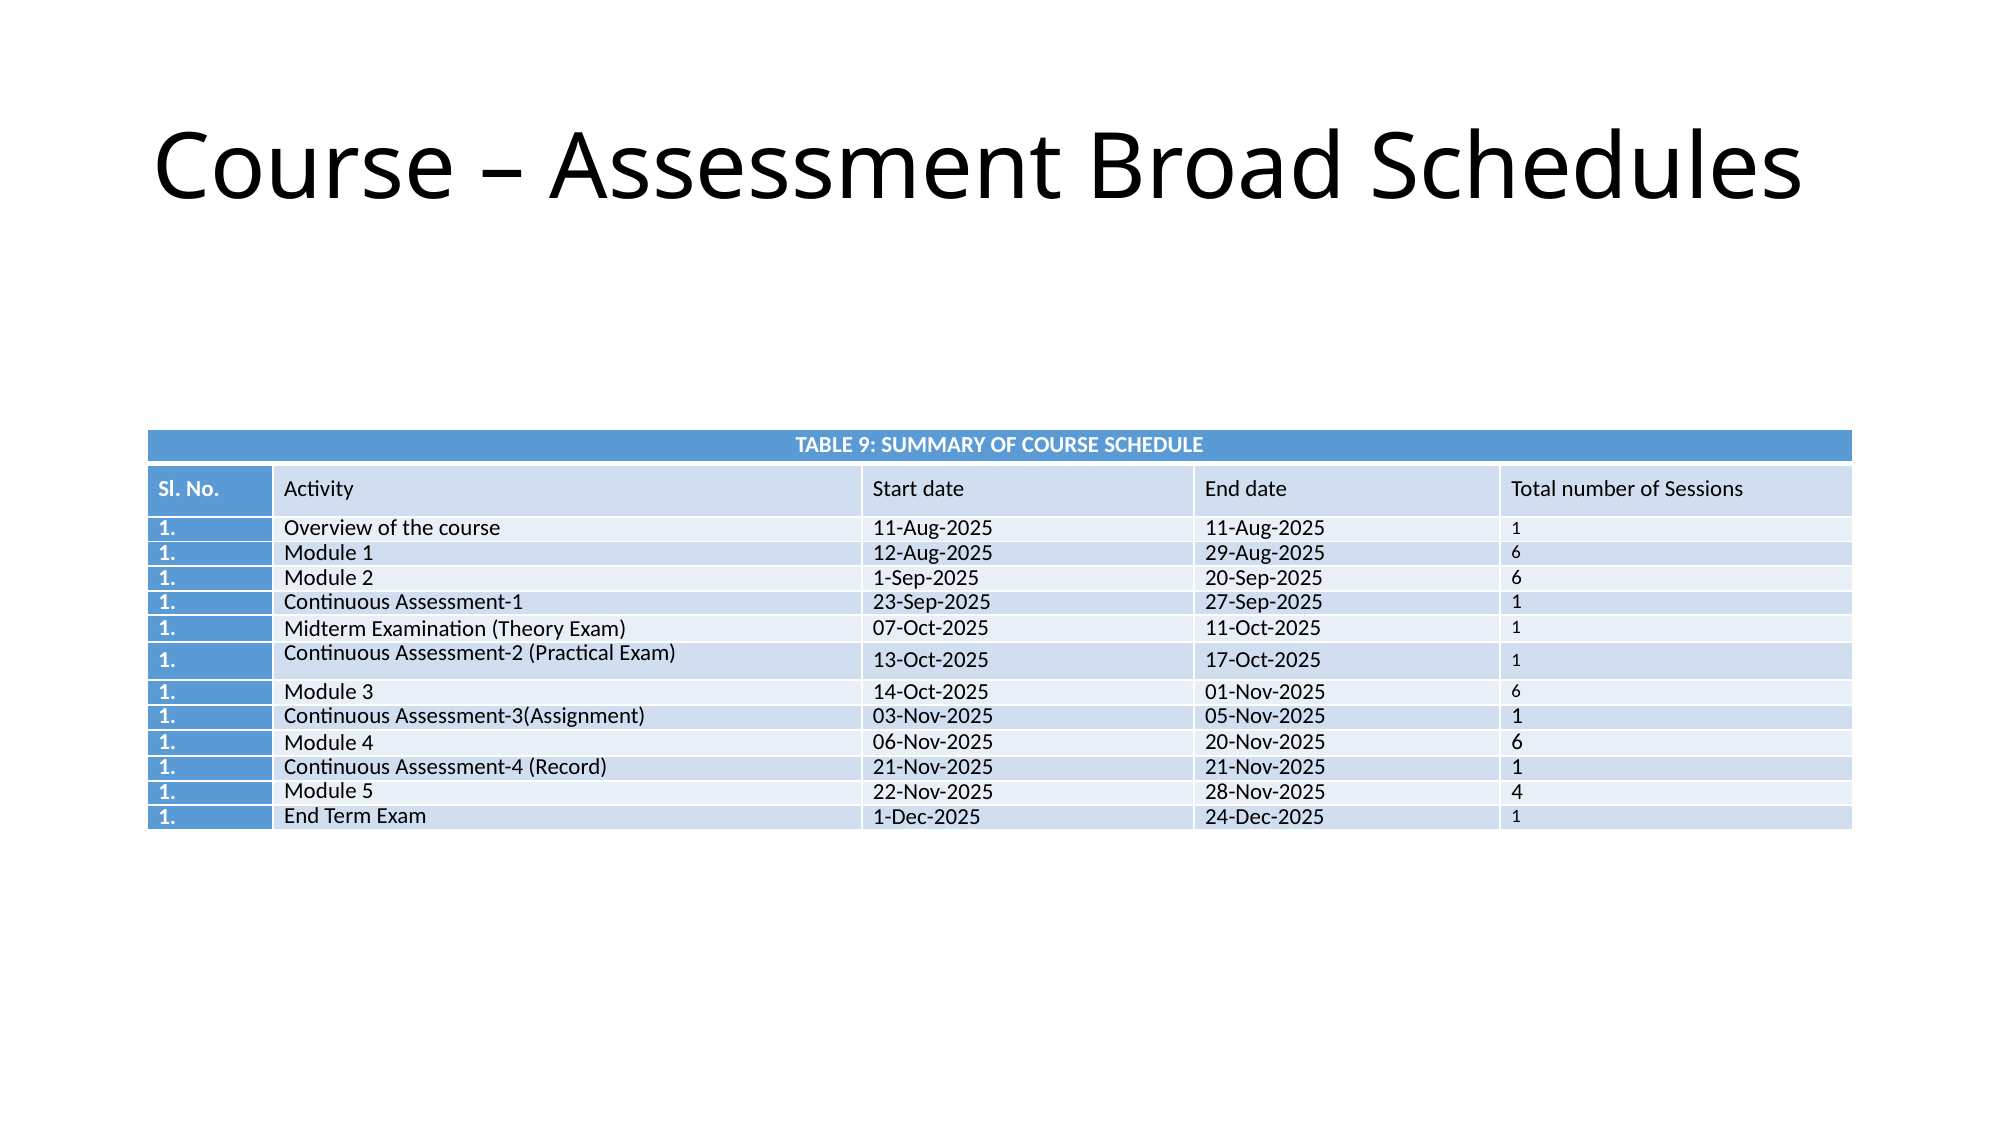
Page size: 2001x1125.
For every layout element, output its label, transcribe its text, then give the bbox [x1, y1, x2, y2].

table_cell Continuous Assessment-1 [274, 592, 861, 614]
table_cell Continuous Assessment-3(Assignment) [274, 706, 861, 729]
table_cell 1-Sep-2025 [863, 567, 1193, 590]
table_cell 06-Nov-2025 [863, 731, 1193, 755]
table_cell 01-Nov-2025 [1195, 681, 1499, 704]
table_cell End date [1195, 466, 1499, 516]
table_cell Activity [274, 466, 861, 516]
table_cell 4 [1501, 782, 1852, 804]
table_cell 1-Dec-2025 [863, 806, 1193, 829]
table_cell 1 [1501, 806, 1852, 829]
table_cell 1 [1501, 518, 1852, 541]
table_cell 6 [1501, 681, 1852, 704]
table_cell 20-Sep-2025 [1195, 567, 1499, 590]
table_cell 03-Nov-2025 [863, 706, 1193, 729]
table_cell [148, 567, 272, 590]
table_cell 1 [1501, 757, 1852, 780]
table_cell [148, 542, 272, 565]
table_cell Continuous Assessment-4 (Record) [274, 757, 861, 780]
table_cell [148, 592, 272, 614]
table_cell 1 [1501, 643, 1852, 679]
table_cell [148, 643, 272, 679]
table_cell 1 [1501, 592, 1852, 614]
table_cell [148, 518, 272, 541]
table_cell Continuous Assessment-2 (Practical Exam) [274, 643, 861, 679]
table_cell 20-Nov-2025 [1195, 731, 1499, 755]
table_cell 11-Aug-2025 [863, 518, 1193, 541]
table_cell [148, 806, 272, 829]
table_cell Module 2 [274, 567, 861, 590]
table_cell 29-Aug-2025 [1195, 542, 1499, 565]
table_cell [148, 681, 272, 704]
table_cell 14-Oct-2025 [863, 681, 1193, 704]
table_cell 6 [1501, 542, 1852, 565]
table_cell Module 1 [274, 542, 861, 565]
table_cell 21-Nov-2025 [1195, 757, 1499, 780]
table_cell Midterm Examination (Theory Exam) [274, 616, 861, 641]
table_cell [148, 616, 272, 641]
table_cell 05-Nov-2025 [1195, 706, 1499, 729]
table_cell 11-Aug-2025 [1195, 518, 1499, 541]
table_cell 11-Oct-2025 [1195, 616, 1499, 641]
table_cell [148, 706, 272, 729]
table_cell 6 [1501, 731, 1852, 755]
table_cell 13-Oct-2025 [863, 643, 1193, 679]
table_cell 24-Dec-2025 [1195, 806, 1499, 829]
table_cell 27-Sep-2025 [1195, 592, 1499, 614]
table_cell Module 3 [274, 681, 861, 704]
table_cell 12-Aug-2025 [863, 542, 1193, 565]
table_cell Total number of Sessions [1501, 466, 1852, 516]
table_cell 1 [1501, 706, 1852, 729]
table_cell Sl. No. [148, 466, 272, 516]
table_cell 17-Oct-2025 [1195, 643, 1499, 679]
table_cell 22-Nov-2025 [863, 782, 1193, 804]
table_cell 21-Nov-2025 [863, 757, 1193, 780]
table_cell 28-Nov-2025 [1195, 782, 1499, 804]
table_header TABLE 9: SUMMARY OF COURSE SCHEDULE [148, 430, 1852, 461]
table_cell [148, 757, 272, 780]
table_cell 07-Oct-2025 [863, 616, 1193, 641]
table_cell Start date [863, 466, 1193, 516]
table_cell Module 5 [274, 782, 861, 804]
table_cell 6 [1501, 567, 1852, 590]
table_cell Overview of the course [274, 518, 861, 541]
table_cell [148, 782, 272, 804]
table_cell 23-Sep-2025 [863, 592, 1193, 614]
table_cell Module 4 [274, 731, 861, 755]
title Course – Assessment Broad Schedules [137, 59, 1863, 278]
table_cell 1 [1501, 616, 1852, 641]
table_cell [148, 731, 272, 755]
table_cell End Term Exam [274, 806, 861, 829]
